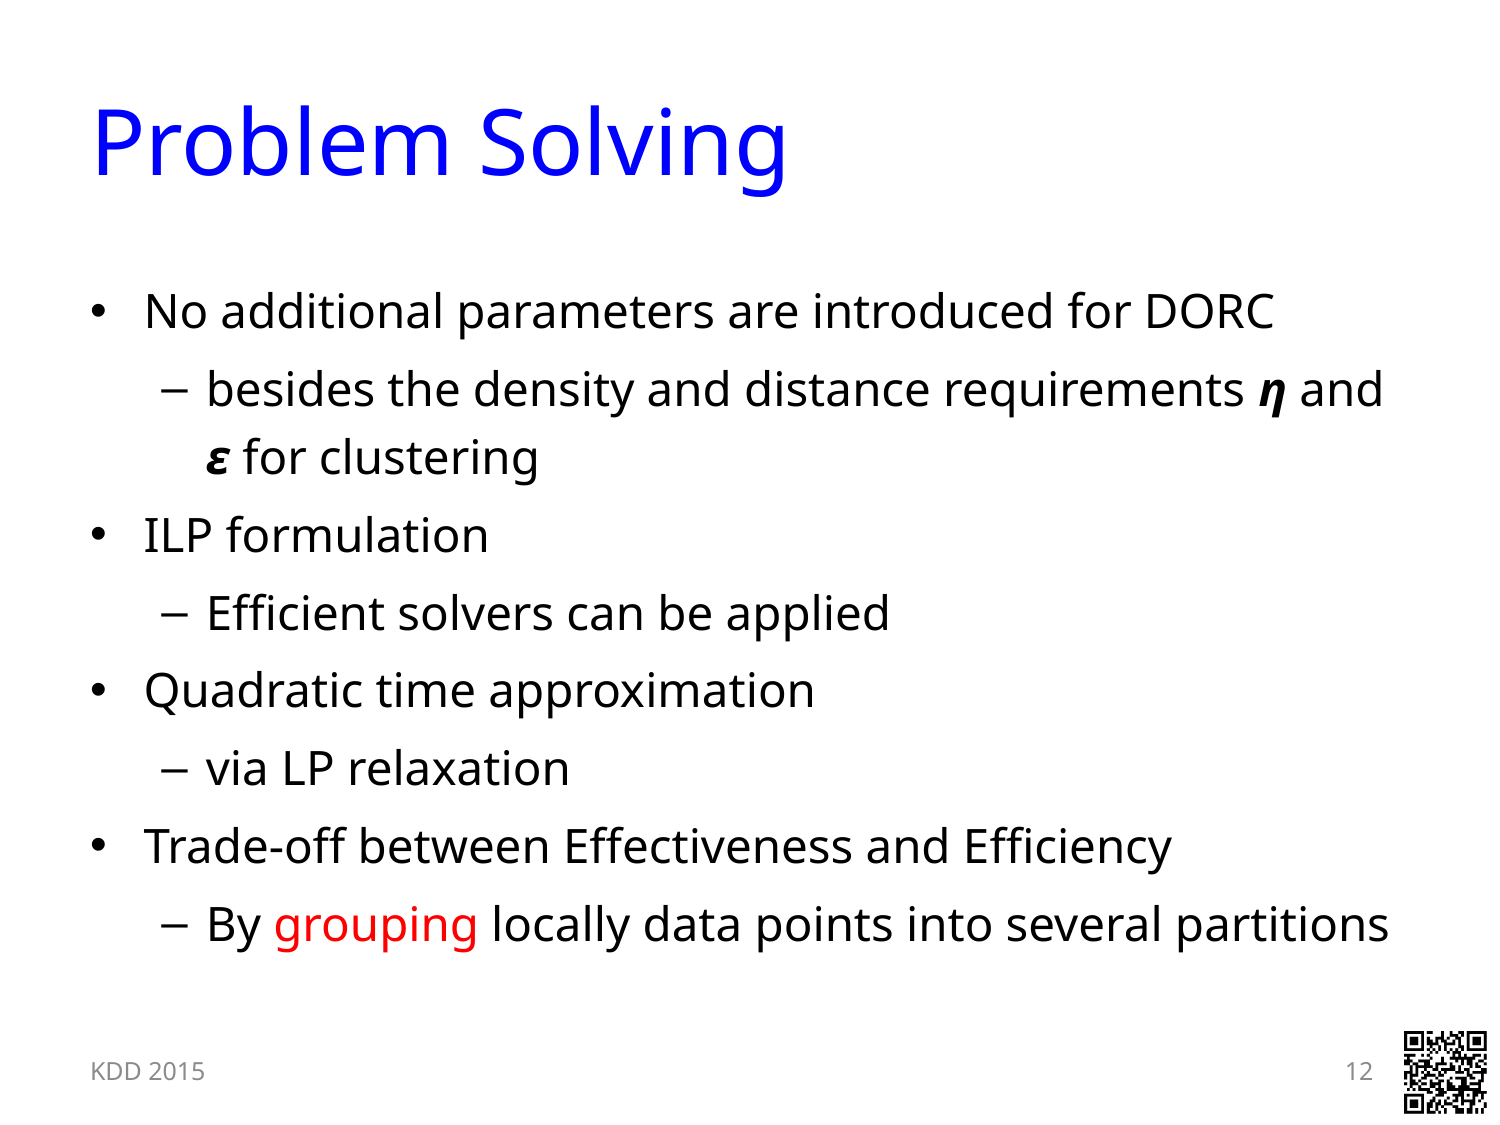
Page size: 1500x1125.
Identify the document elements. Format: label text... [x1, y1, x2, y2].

title Problem Solving [75, 45, 1425, 233]
footer KDD 2015 [75, 1042, 550, 1103]
list No additional parameters are introduced for DORC besides the density and distance requirements η and ε for clustering ILP formulation Efficient solvers can be applied Quadratic time approximation via LP relaxation Trade-off between Effectiveness and Efficiency By grouping locally data points into several partitions [75, 262, 1425, 1005]
slide_number 12 [1074, 1042, 1389, 1103]
